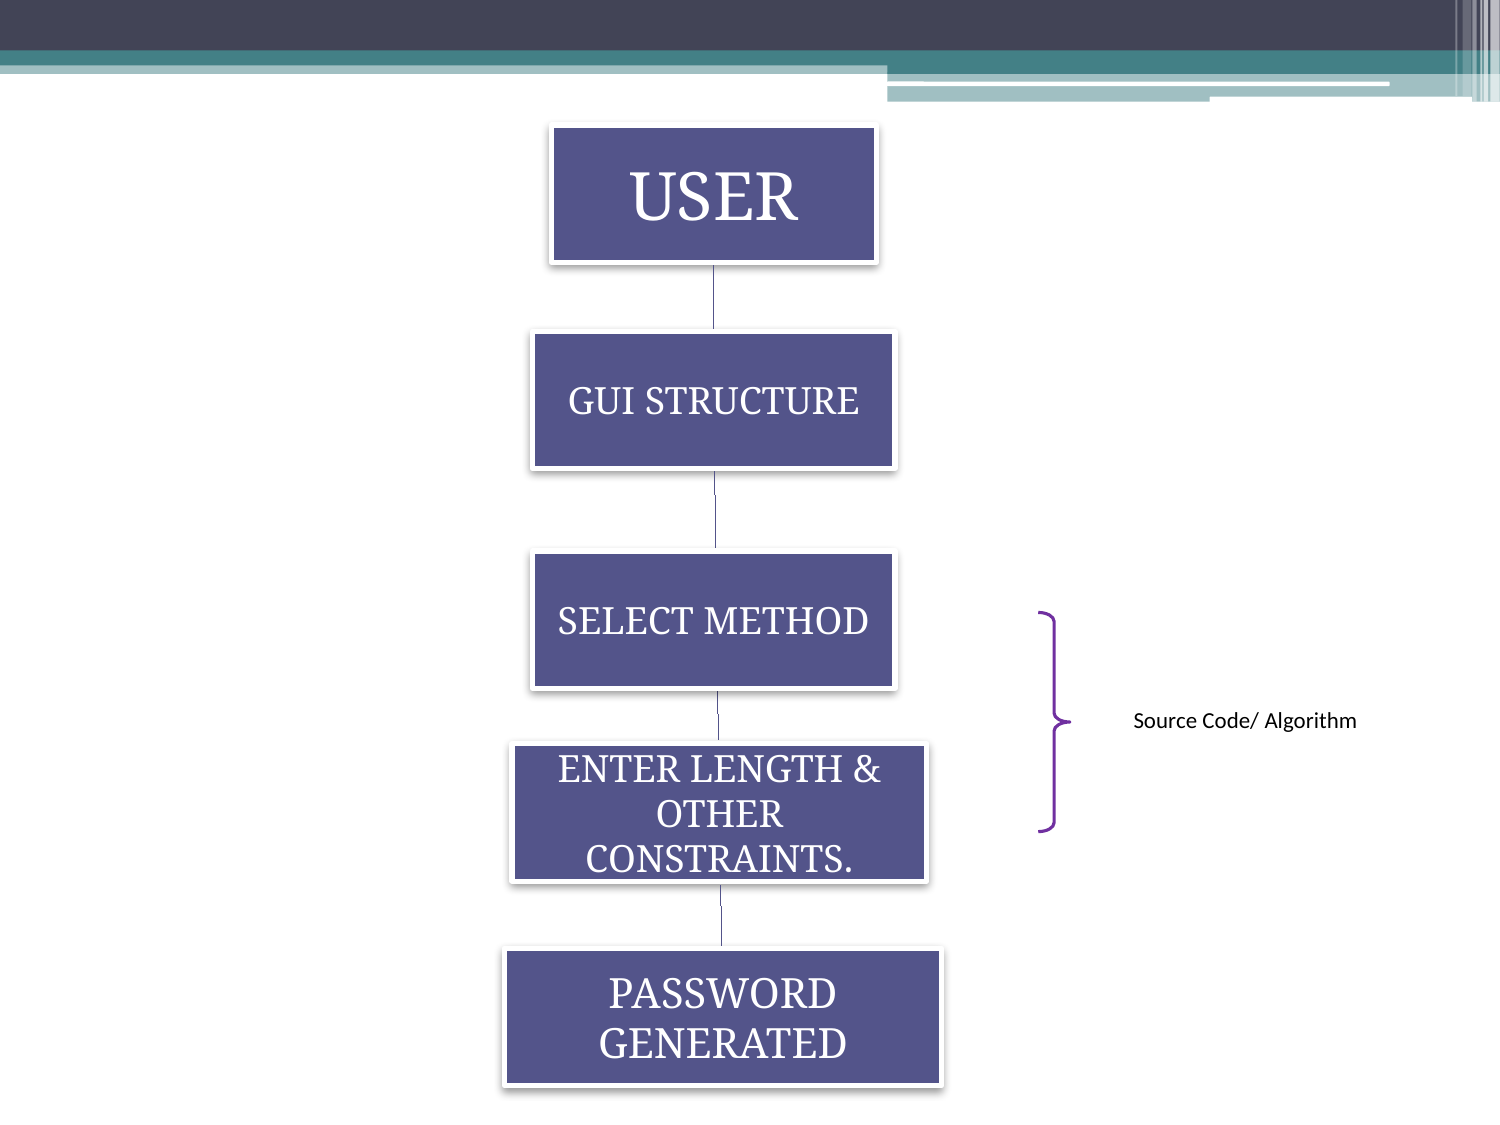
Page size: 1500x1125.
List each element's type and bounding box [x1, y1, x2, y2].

text_box [1038, 612, 1070, 832]
text_box [532, 550, 896, 689]
text_box [551, 124, 877, 263]
text_box [504, 947, 942, 1086]
text_box [532, 330, 896, 469]
text_box [511, 739, 927, 886]
text_box [1125, 694, 1392, 743]
